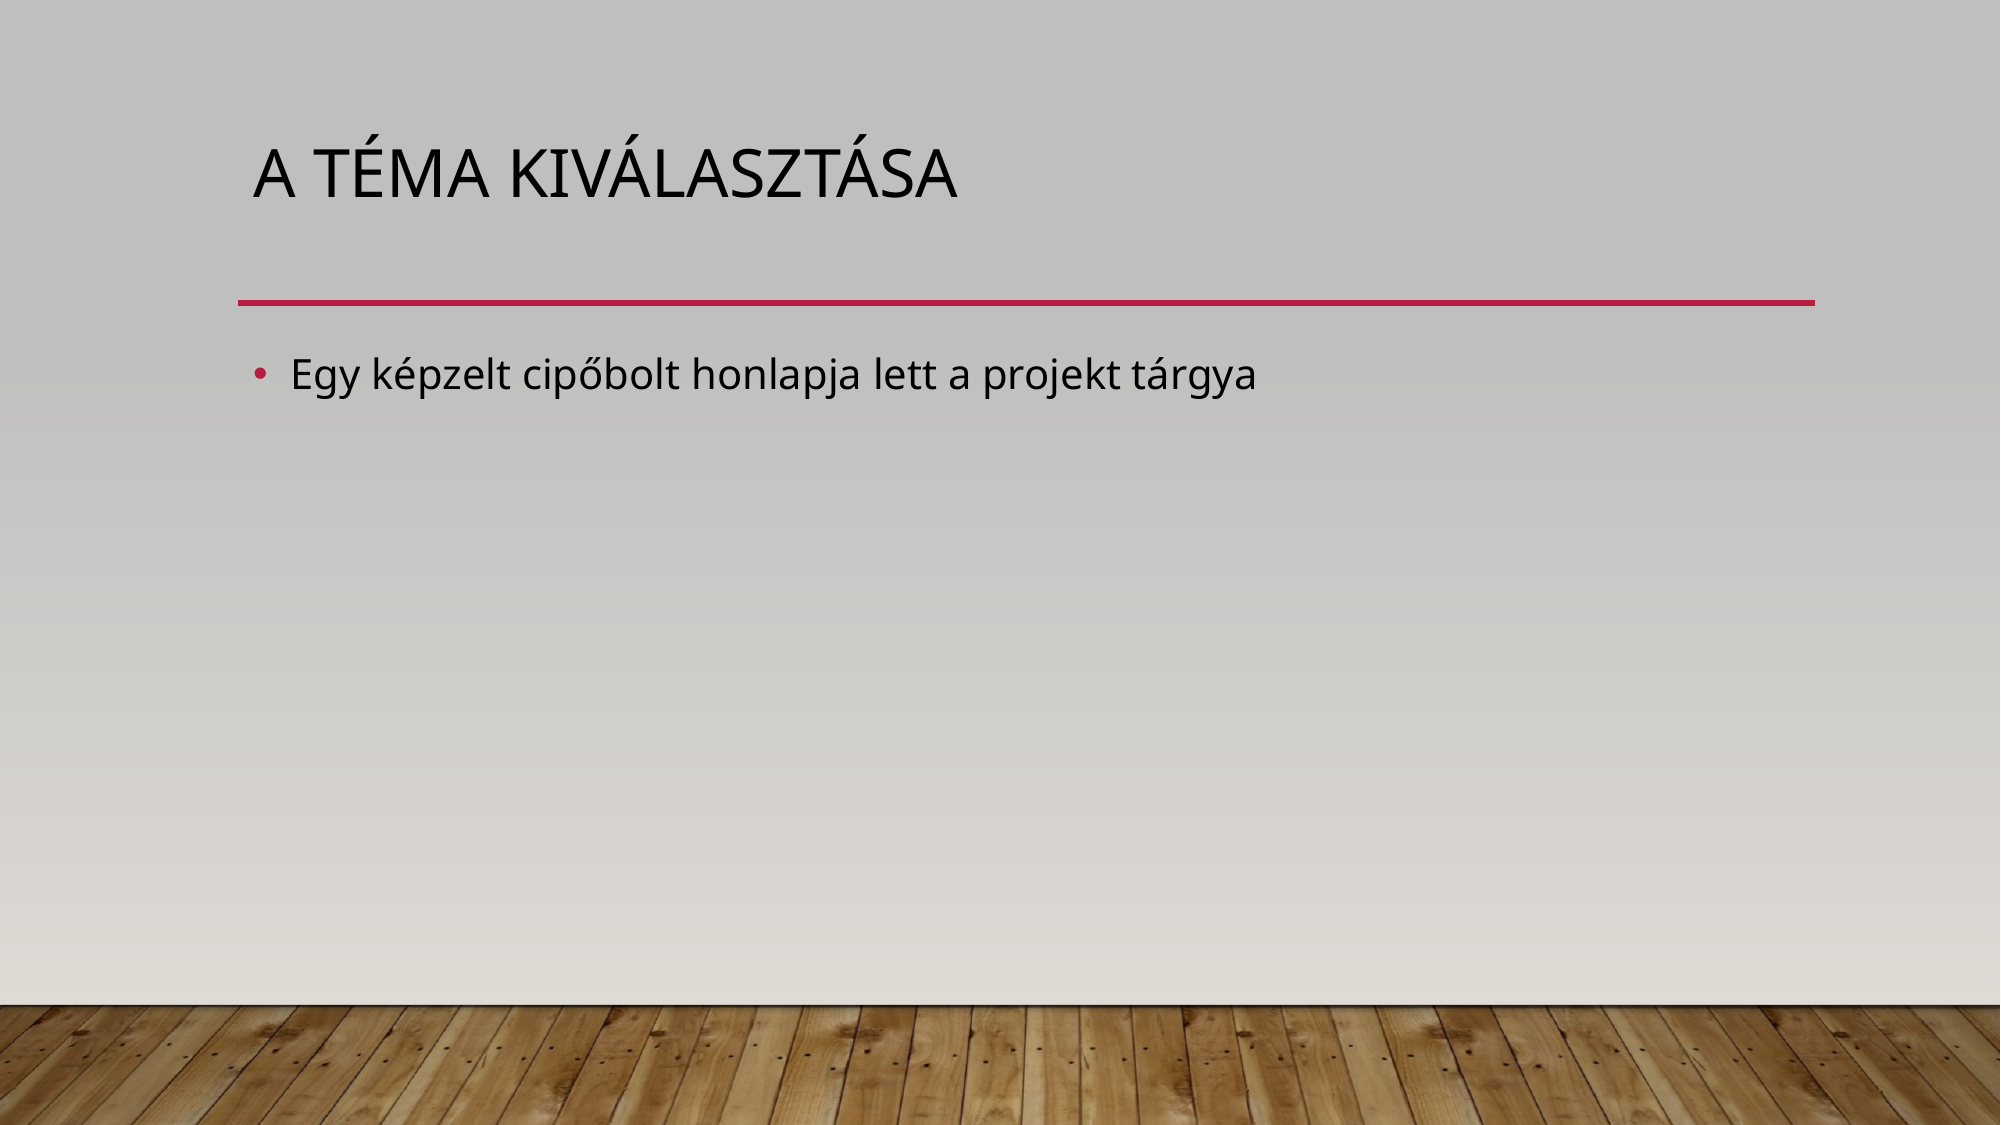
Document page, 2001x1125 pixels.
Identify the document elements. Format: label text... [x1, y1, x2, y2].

title A téma kiválasztása [238, 131, 1814, 305]
list Egy képzelt cipőbolt honlapja lett a projekt tárgya [238, 330, 1814, 897]
picture [0, 1005, 2000, 1125]
